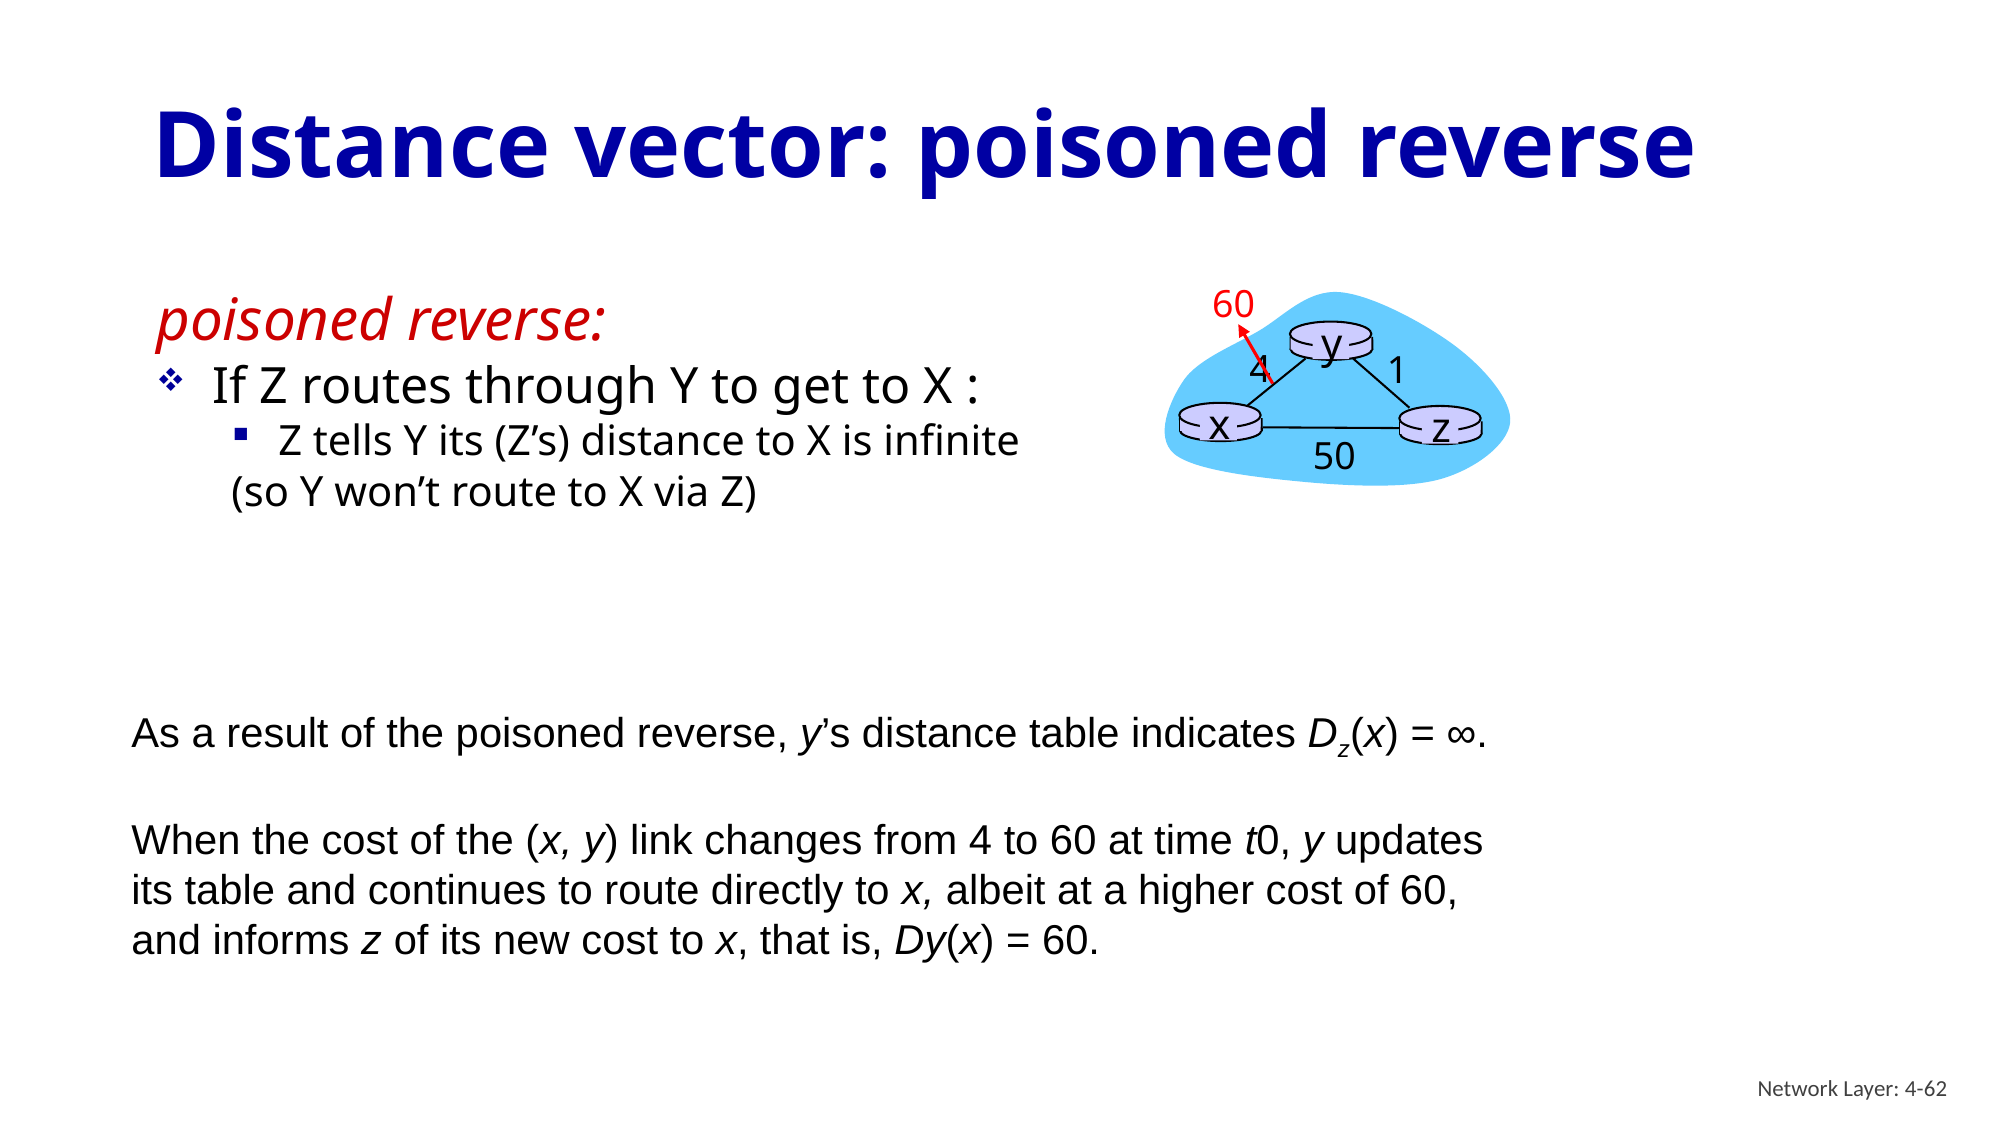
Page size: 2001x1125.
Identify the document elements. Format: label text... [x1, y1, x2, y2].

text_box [1154, 273, 1513, 489]
text_box poisoned reverse: If Z routes through Y to get to X : Z tells Y its (Z’s) distance to X is infinite (so Y won’t route to X via Z) [141, 285, 1325, 530]
slide_number Network Layer: 4-62 [1512, 1056, 1963, 1117]
title Distance vector: poisoned reverse [137, 74, 1863, 221]
text_box As a result of the poisoned reverse, y’s distance table indicates Dz(x) = ∞. When the cost of the (x, y) link changes from 4 to 60 at time t0, y updates its table and continues to route directly to x, albeit at a higher cost of 60, and informs z of its new cost to x, that is, Dy(x) = 60. [116, 698, 1527, 1113]
